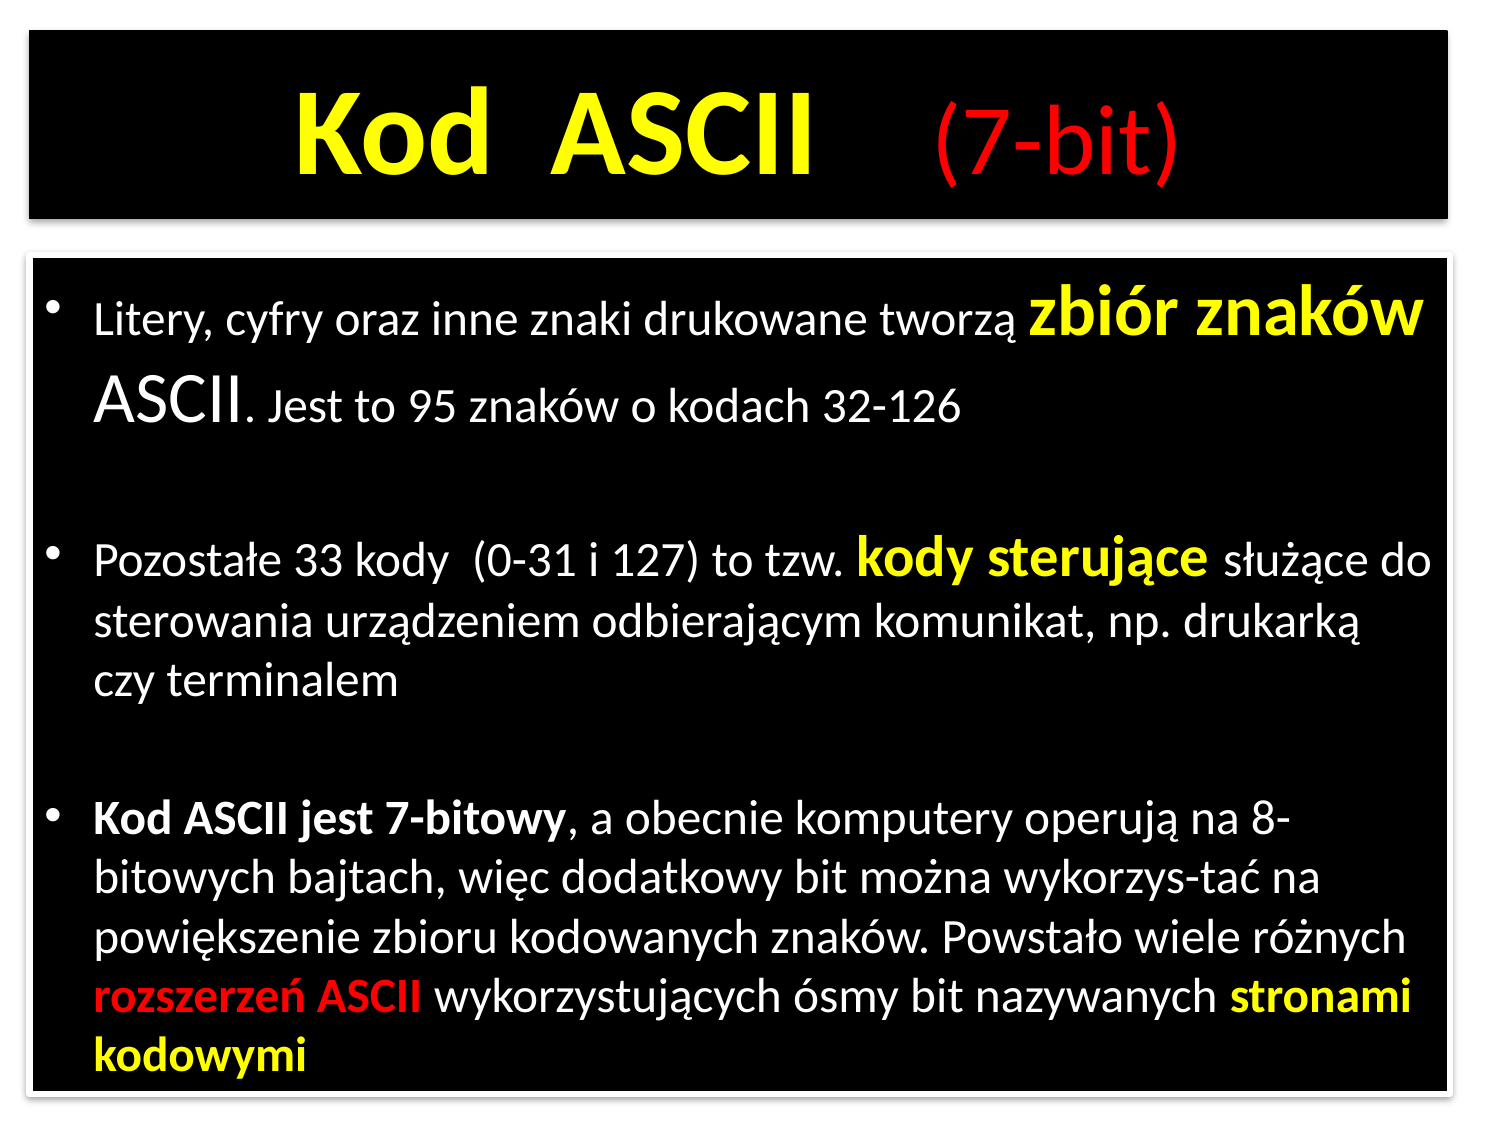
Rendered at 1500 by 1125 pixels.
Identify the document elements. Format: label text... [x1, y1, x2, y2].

list Litery, cyfry oraz inne znaki drukowane tworzą zbiór znaków ASCII. Jest to 95 znaków o kodach 32-126 Pozostałe 33 kody (0-31 i 127) to tzw. kody sterujące służące do sterowania urządzeniem odbierającym komunikat, np. drukarką czy terminalem Kod ASCII jest 7-bitowy, a obecnie komputery operują na 8-bitowych bajtach, więc dodatkowy bit można wykorzys-tać na powiększenie zbioru kodowanych znaków. Powstało wiele różnych rozszerzeń ASCII wykorzystujących ósmy bit nazywanych stronami kodowymi [26, 252, 1453, 1097]
title Kod ASCII (7-bit) [29, 30, 1448, 219]
